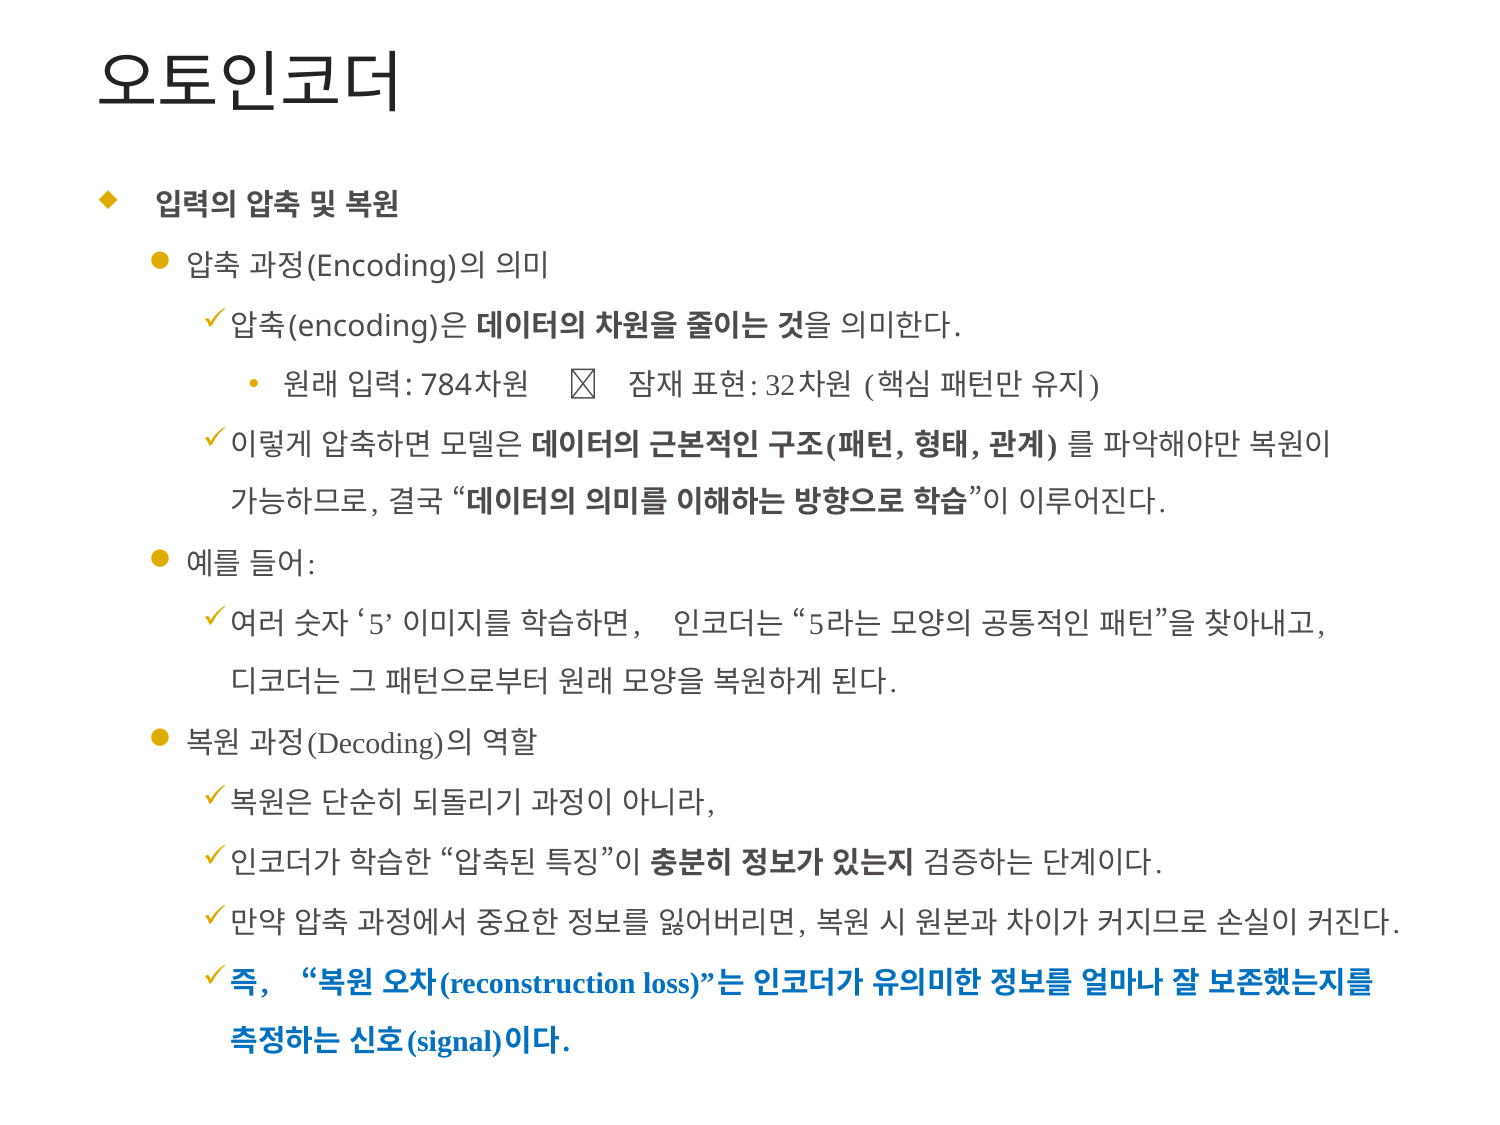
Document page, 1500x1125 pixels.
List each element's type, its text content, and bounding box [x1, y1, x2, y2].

list 입력의 압축 및 복원 압축 과정(Encoding)의 의미 압축(encoding)은 데이터의 차원을 줄이는 것을 의미한다. 원래 입력: 784차원  잠재 표현: 32차원 (핵심 패턴만 유지) 이렇게 압축하면 모델은 데이터의 근본적인 구조(패턴, 형태, 관계) 를 파악해야만 복원이 가능하므로, 결국 “데이터의 의미를 이해하는 방향으로 학습”이 이루어진다. 예를 들어: 여러 숫자 ‘5’ 이미지를 학습하면, 인코더는 “5라는 모양의 공통적인 패턴”을 찾아내고, 디코더는 그 패턴으로부터 원래 모양을 복원하게 된다. 복원 과정(Decoding)의 역할 복원은 단순히 되돌리기 과정이 아니라, 인코더가 학습한 “압축된 특징”이 충분히 정보가 있는지 검증하는 단계이다. 만약 압축 과정에서 중요한 정보를 잃어버리면, 복원 시 원본과 차이가 커지므로 손실이 커진다. 즉, “복원 오차(reconstruction loss)”는 인코더가 유의미한 정보를 얼마나 잘 보존했는지를 측정하는 신호(signal)이다. [81, 156, 1459, 1092]
text_box 오토인코더 [81, 33, 1412, 127]
